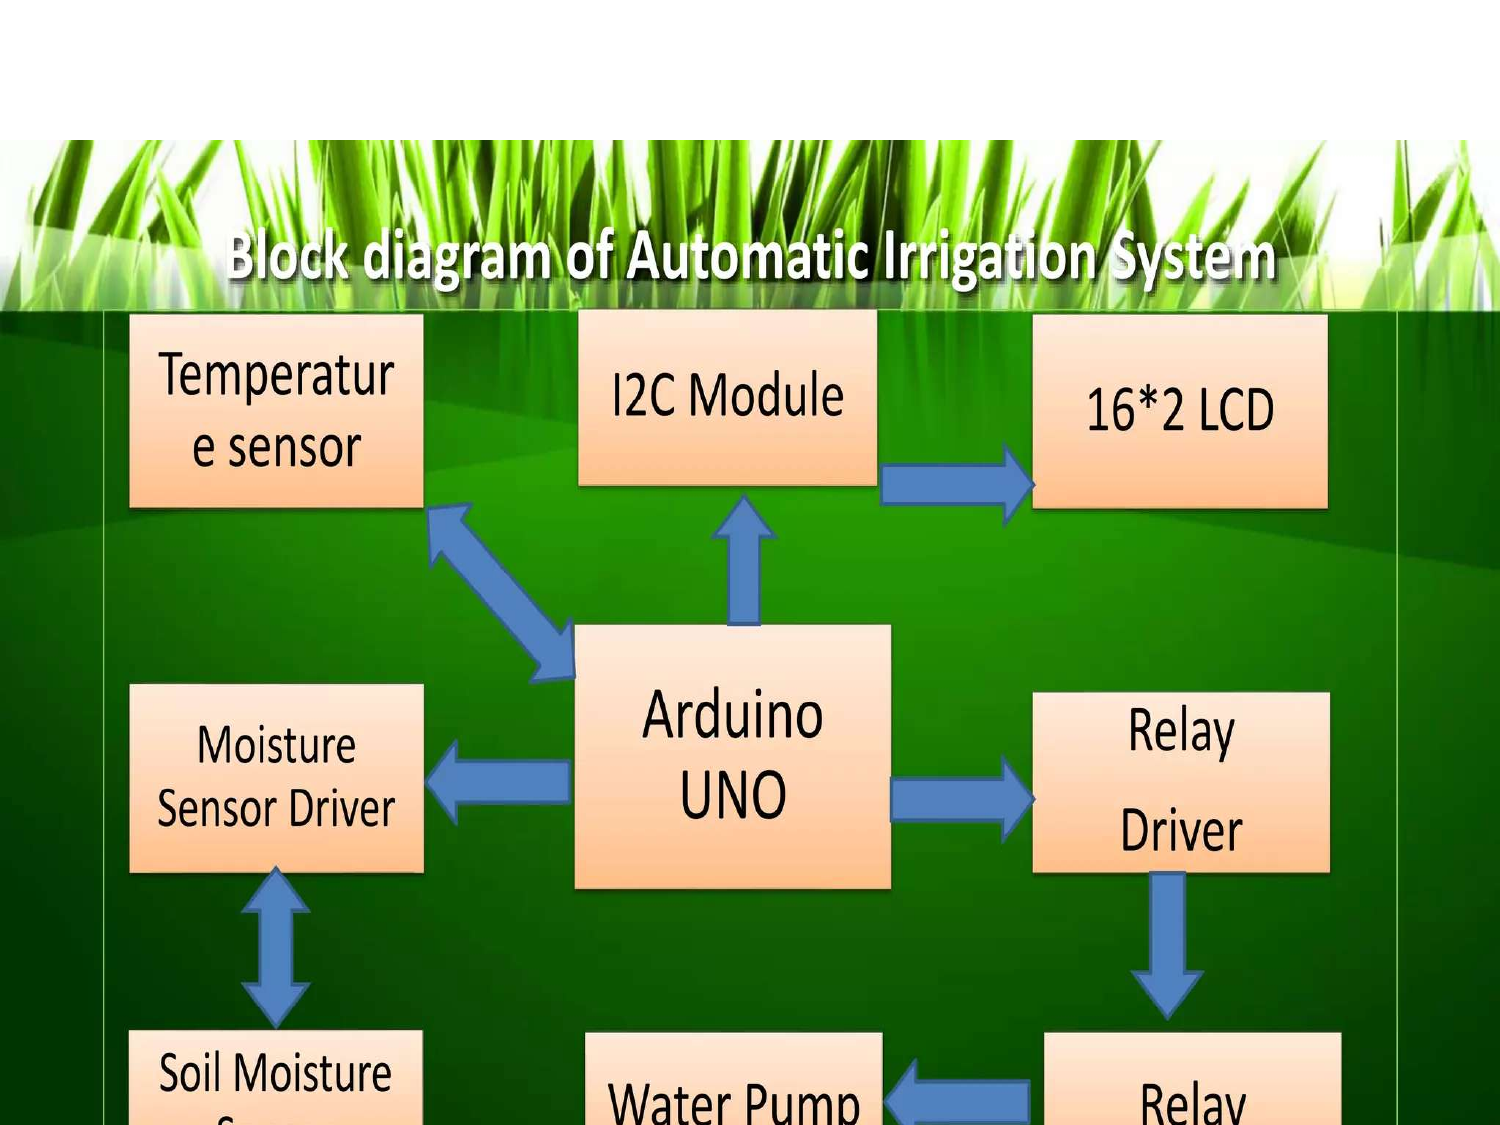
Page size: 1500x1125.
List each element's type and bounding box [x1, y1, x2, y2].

picture [0, 140, 1500, 1125]
